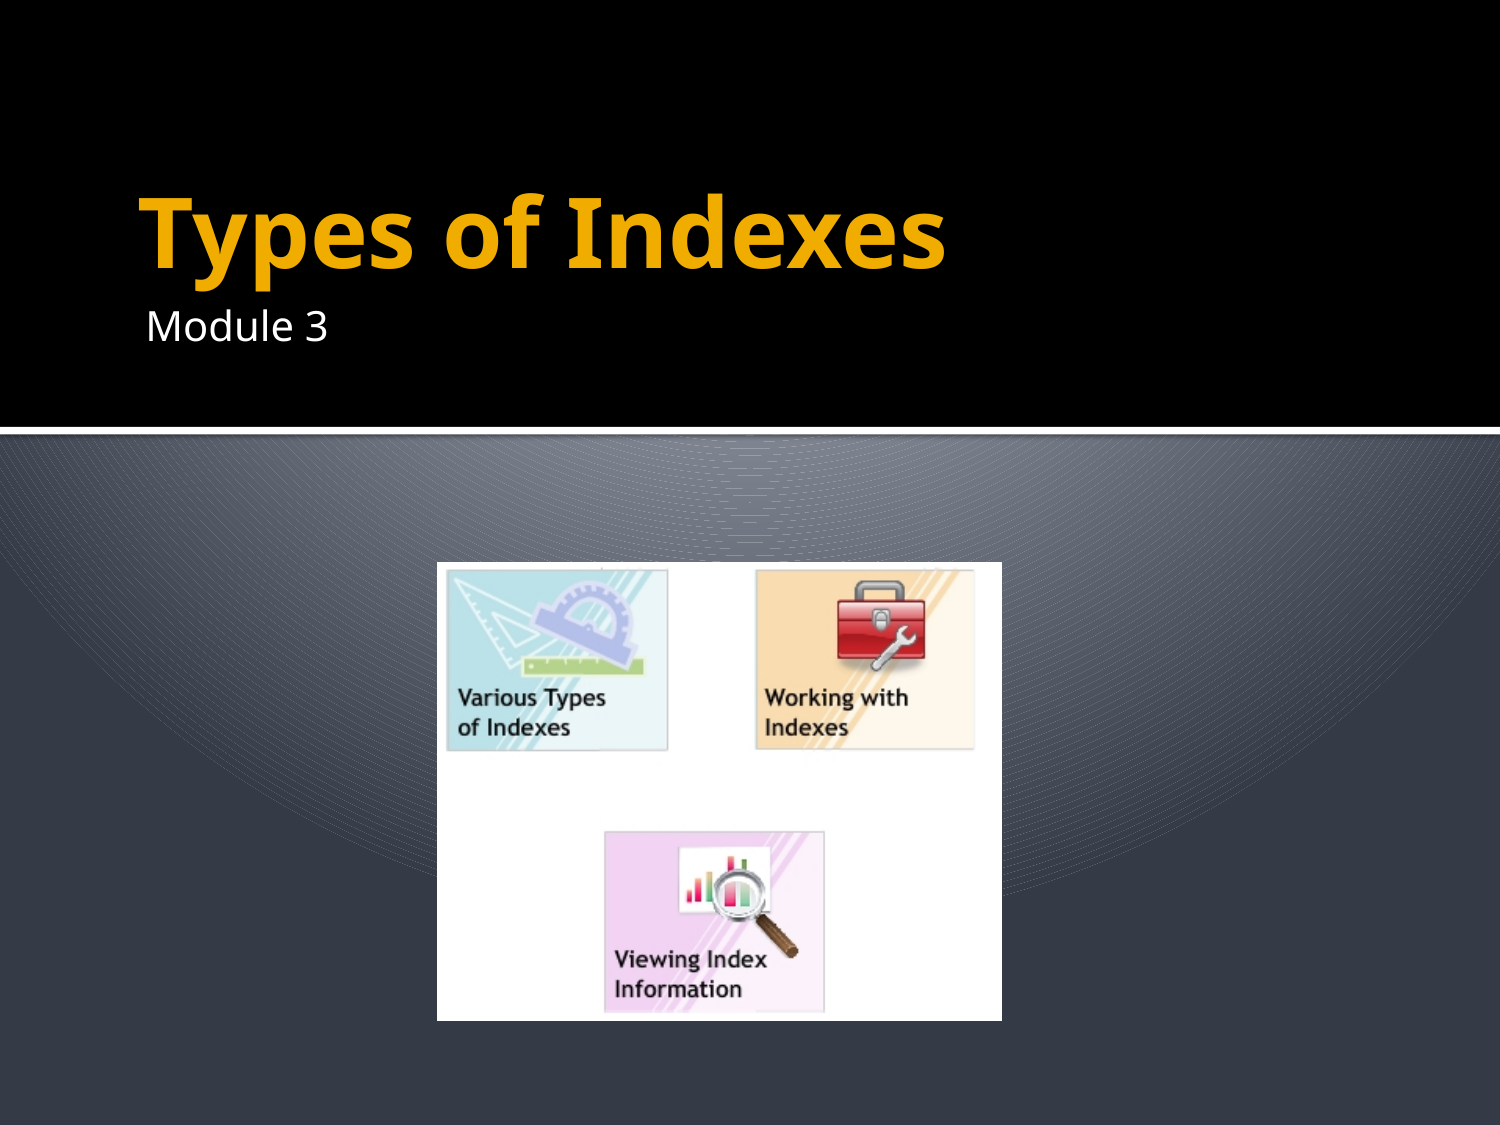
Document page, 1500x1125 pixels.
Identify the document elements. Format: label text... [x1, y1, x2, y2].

title Types of Indexes [123, 19, 1438, 288]
list Module 3 [121, 299, 1438, 413]
picture [437, 562, 1002, 1021]
